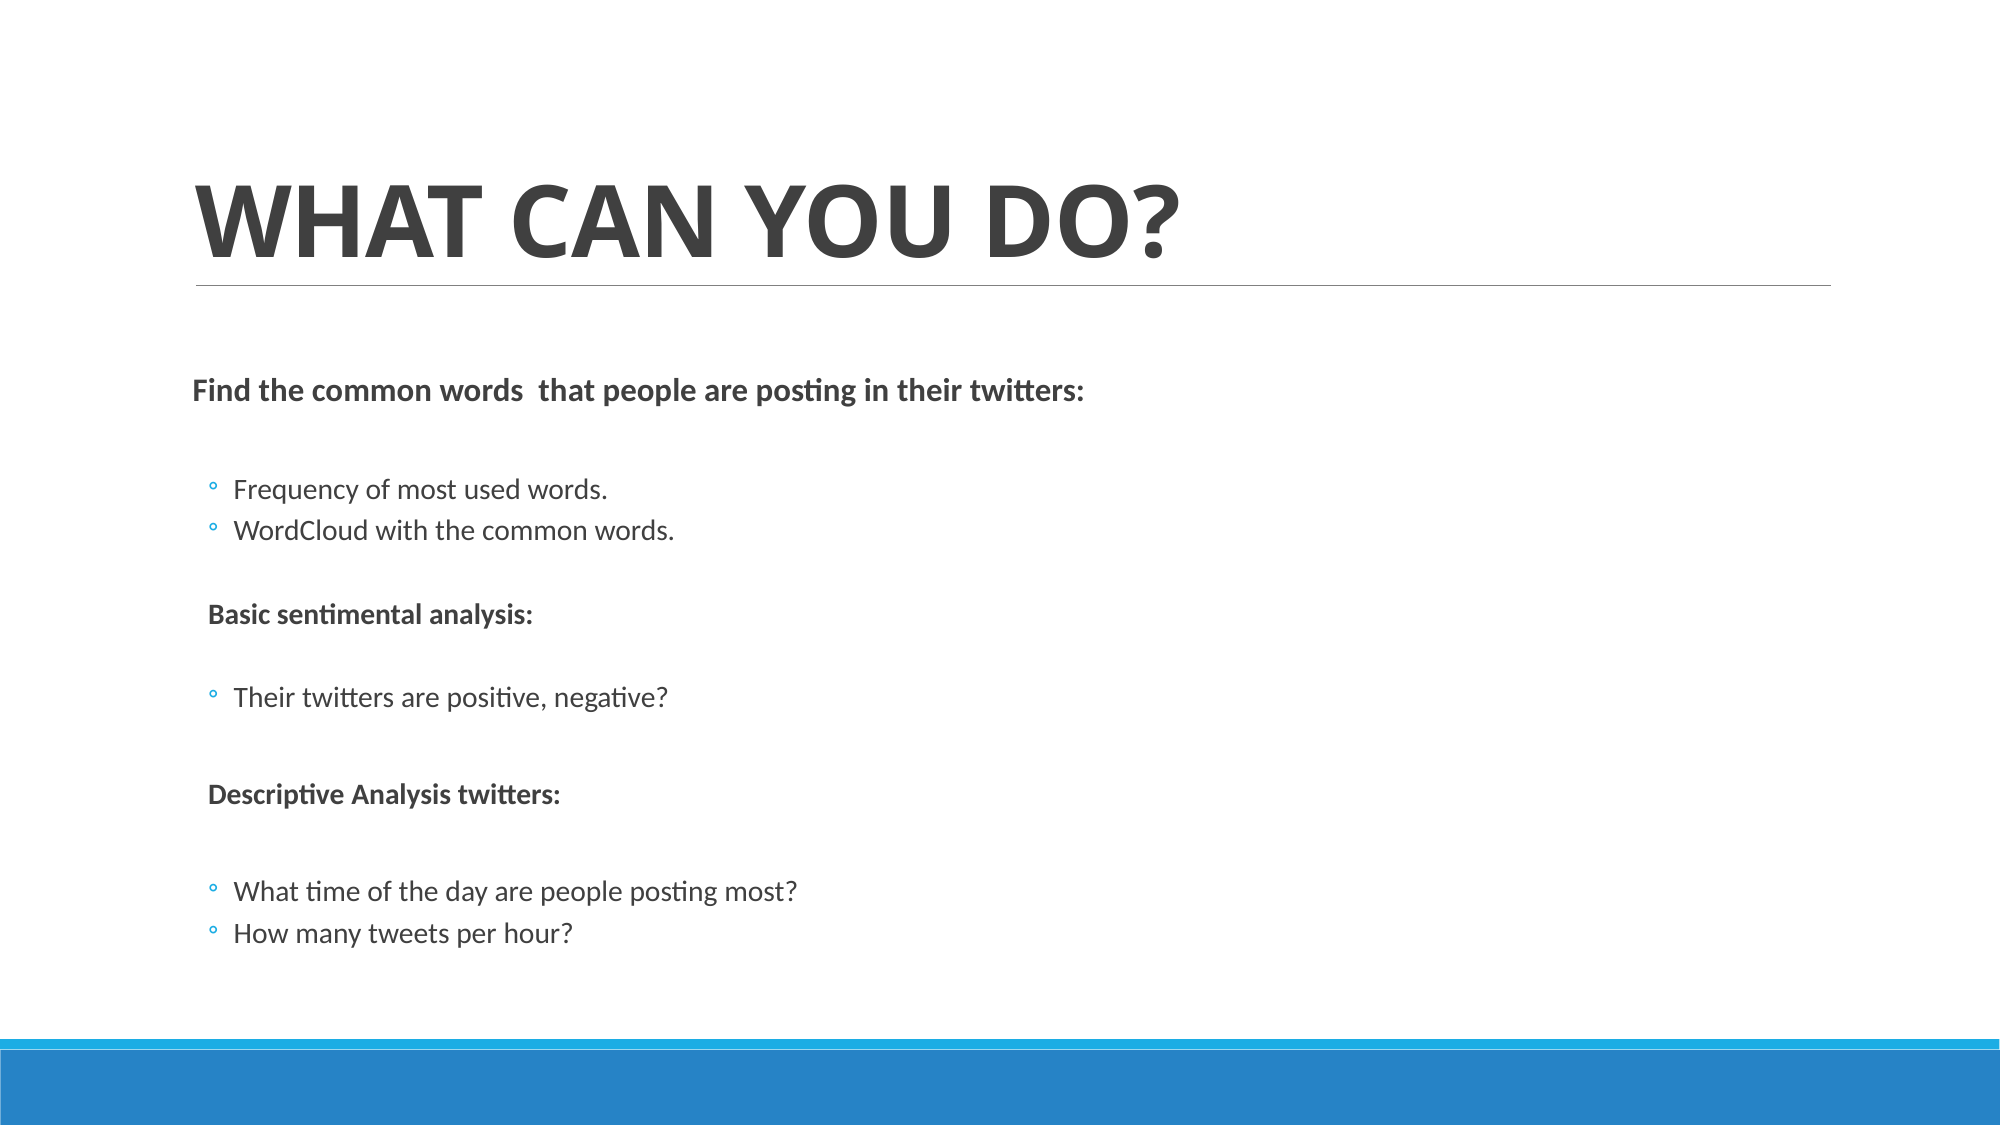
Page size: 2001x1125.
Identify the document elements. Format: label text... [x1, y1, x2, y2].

list Find the common words that people are posting in their twitters: Frequency of most used words. WordCloud with the common words. Basic sentimental analysis: Their twitters are positive, negative? Descriptive Analysis twitters: What time of the day are people posting most? How many tweets per hour? [180, 302, 1830, 963]
title WHAT CAN YOU DO? [180, 47, 1830, 285]
